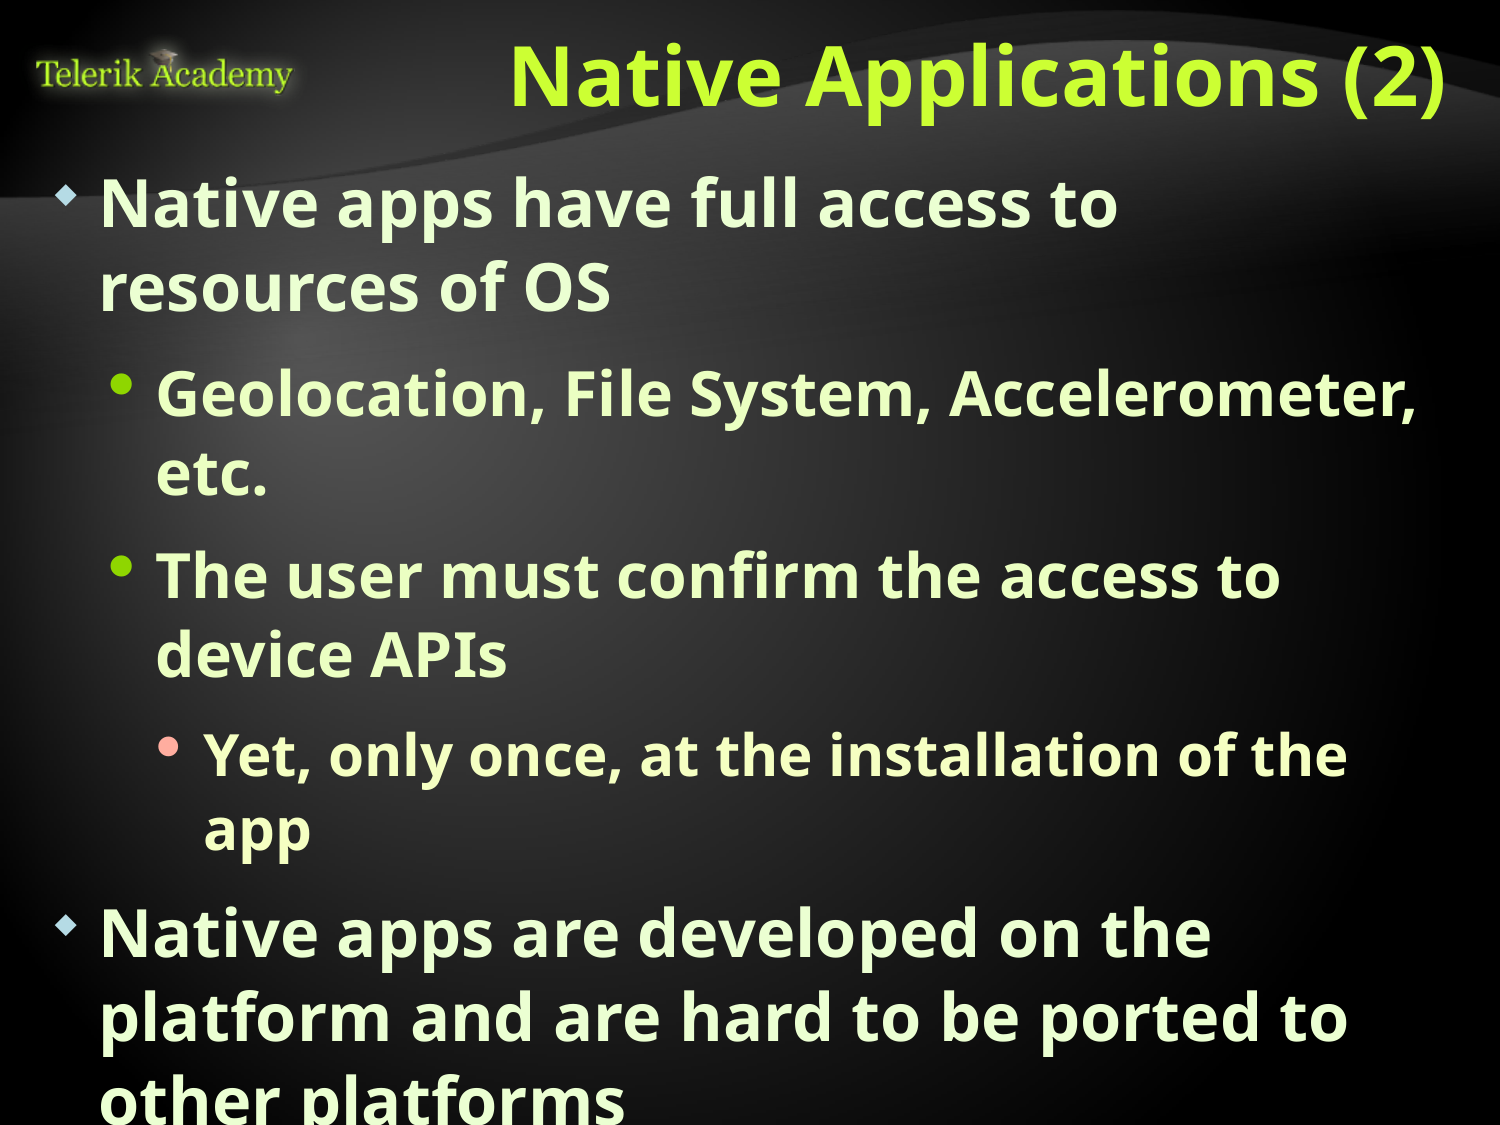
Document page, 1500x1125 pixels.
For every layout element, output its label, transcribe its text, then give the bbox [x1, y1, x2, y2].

list Native apps have full access to resources of OS Geolocation, File System, Accelerometer, etc. The user must confirm the access to device APIs Yet, only once, at the installation of the app Native apps are developed on the platform and are hard to be ported to other platforms iPhone apps with Objective-C Android apps with Java Windows Phone apps with C# [37, 149, 1463, 1100]
title Native Applications (2) [300, 12, 1463, 149]
picture [0, 0, 1500, 1125]
